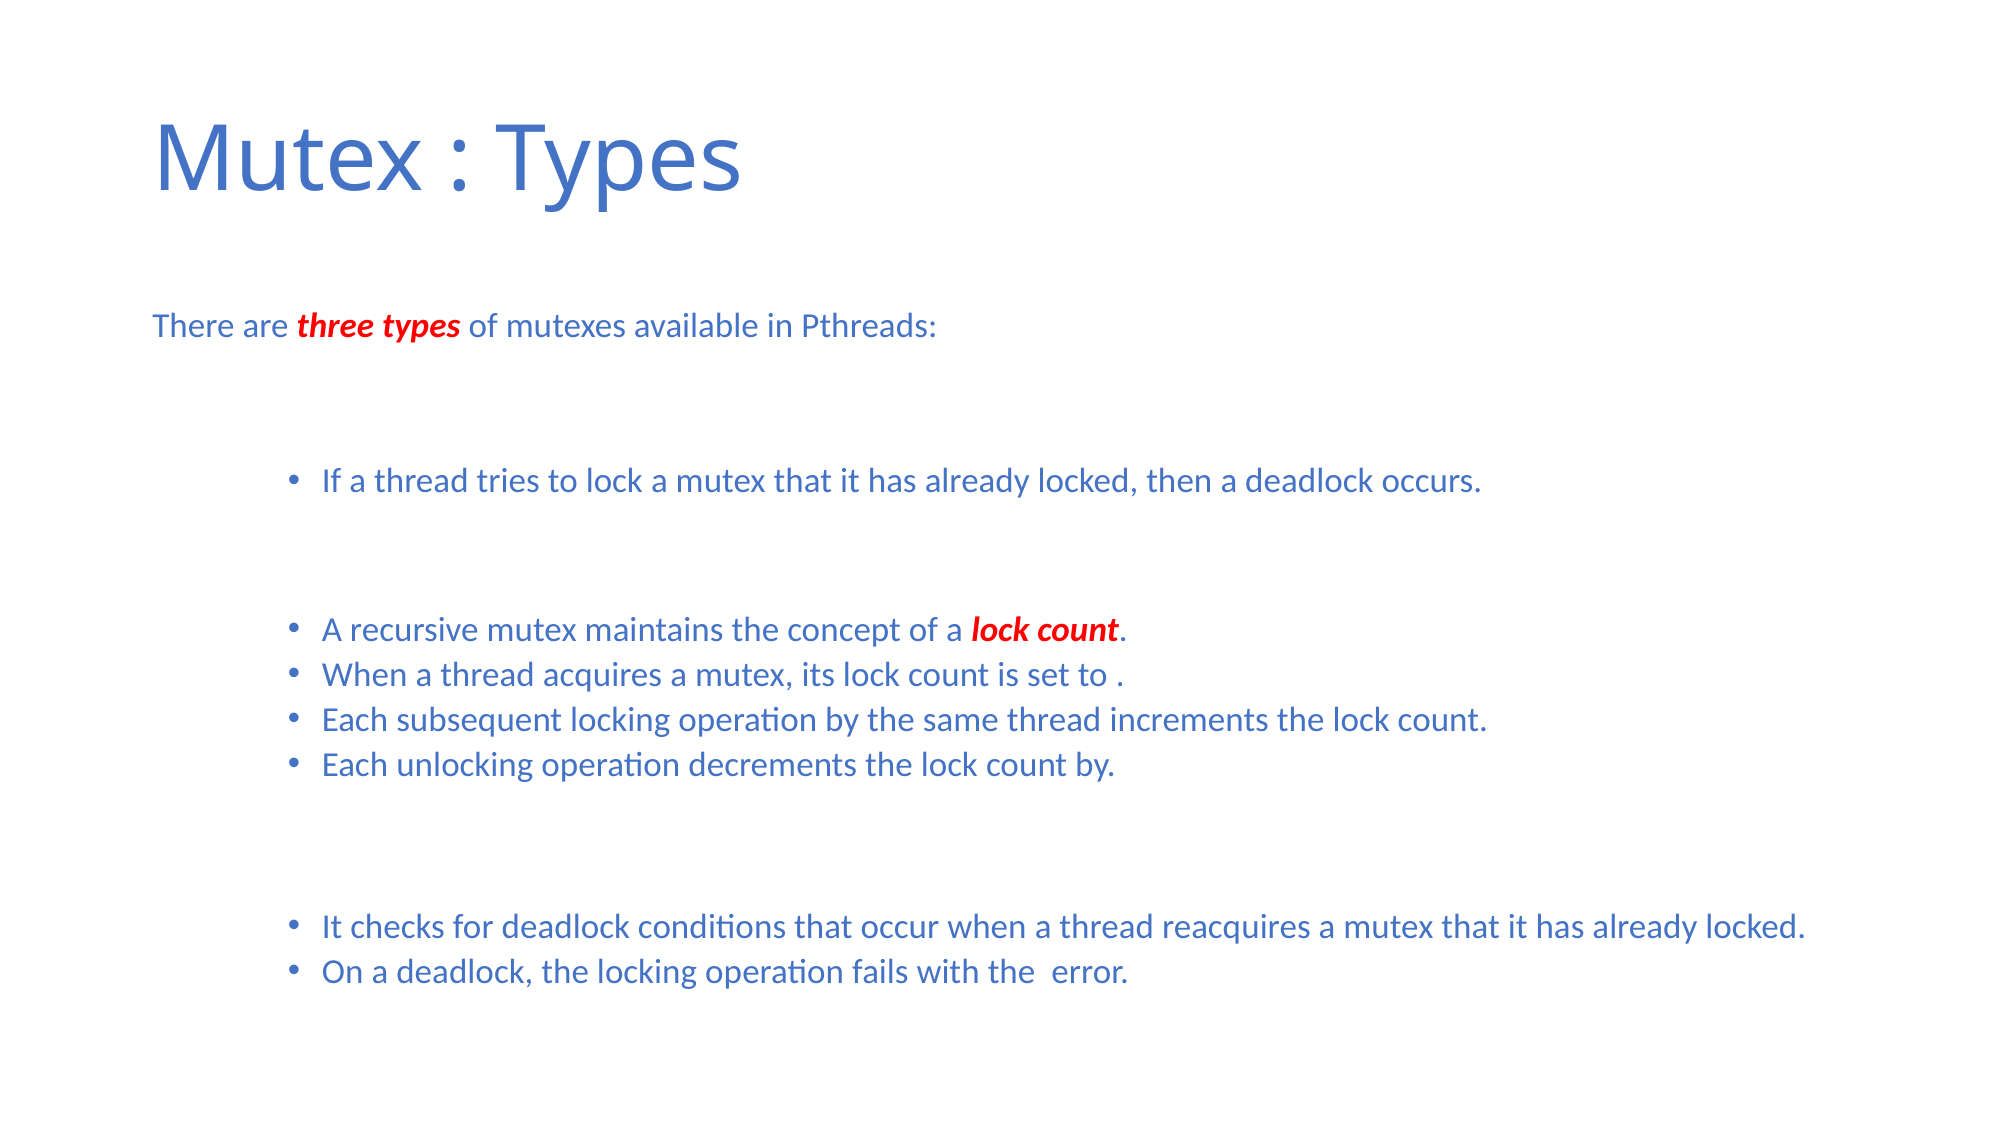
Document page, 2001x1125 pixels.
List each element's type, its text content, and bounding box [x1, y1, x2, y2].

title Mutex : Types [137, 52, 1863, 270]
